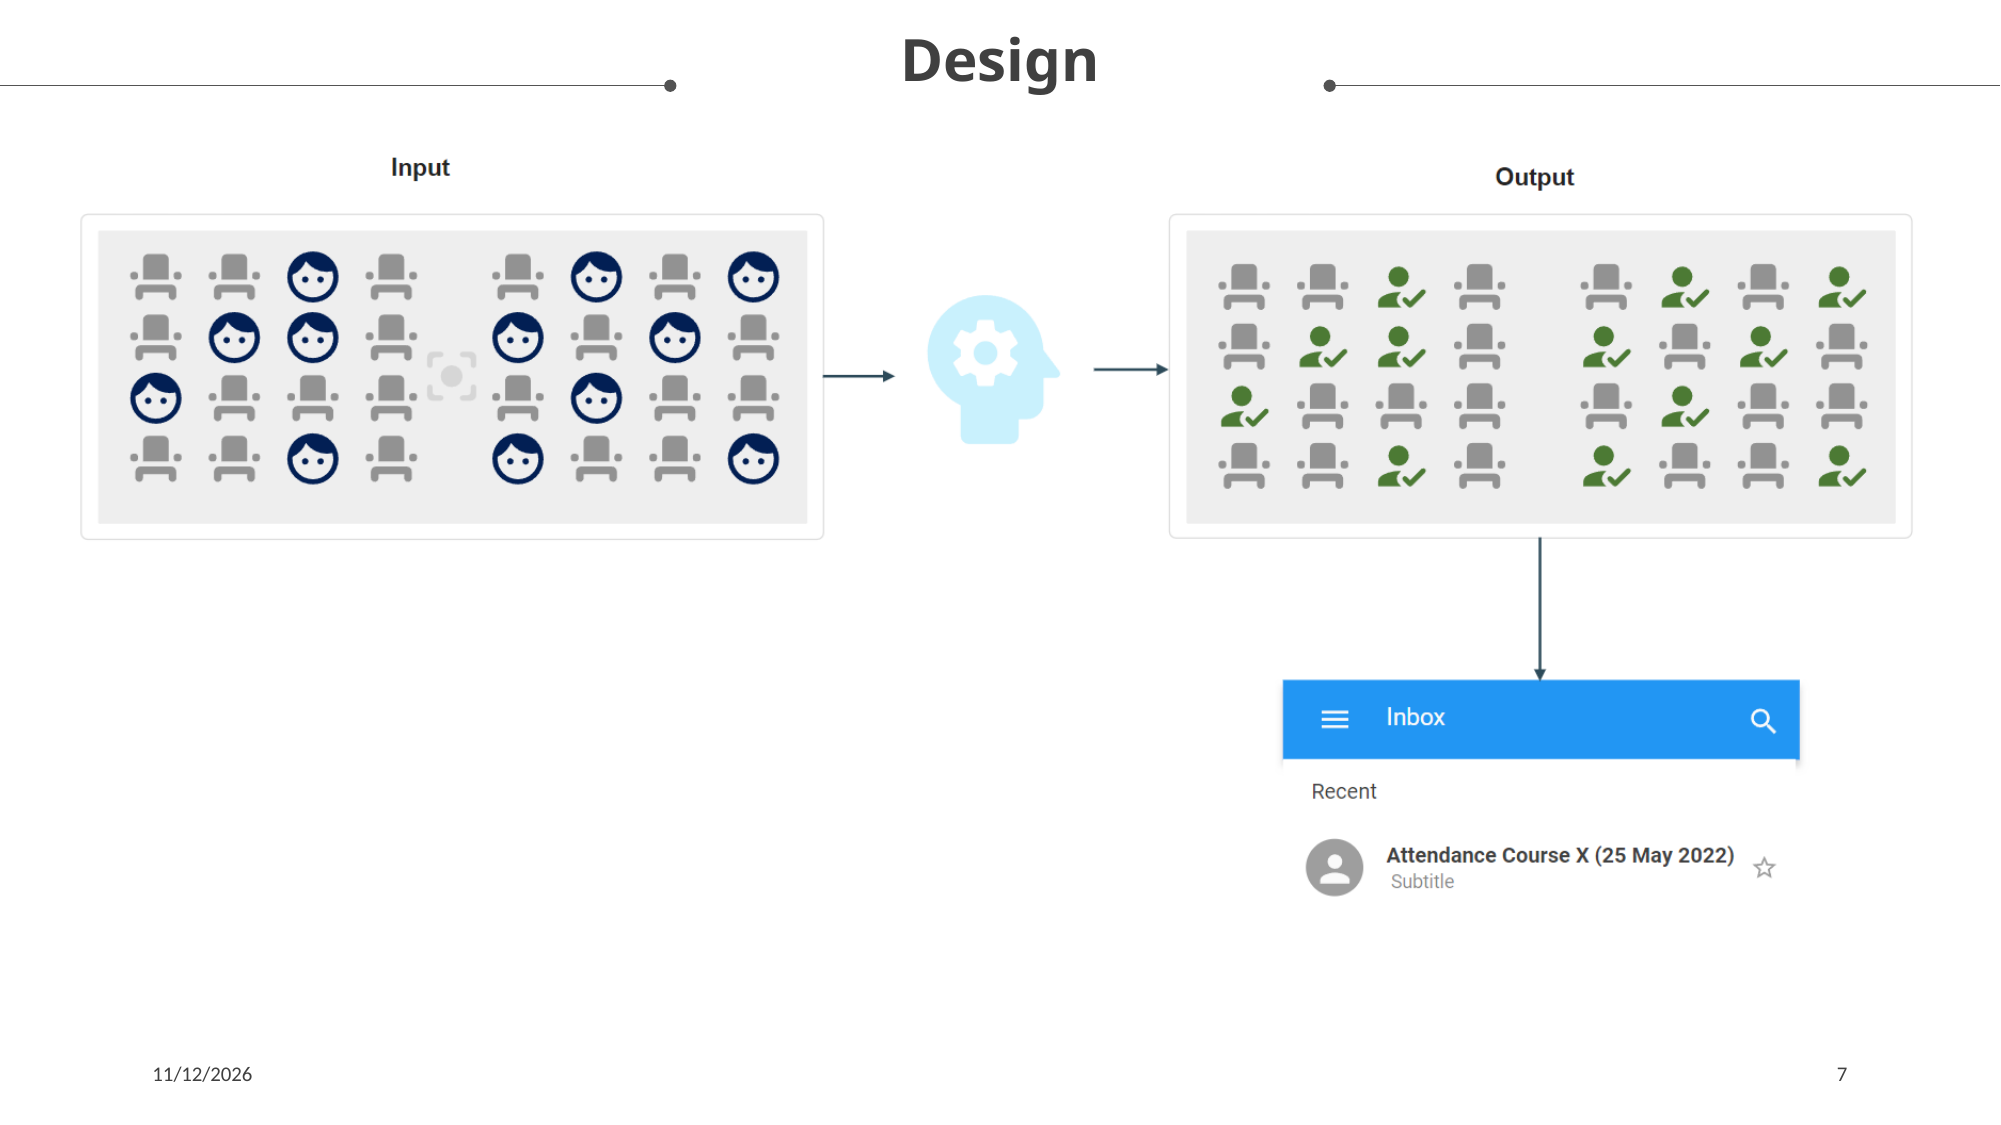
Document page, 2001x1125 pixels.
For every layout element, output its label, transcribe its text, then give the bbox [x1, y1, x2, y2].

text_box Design [37, 31, 1963, 95]
picture [58, 146, 1944, 935]
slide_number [137, 1042, 588, 1103]
slide_number 7 [1412, 1042, 1863, 1103]
